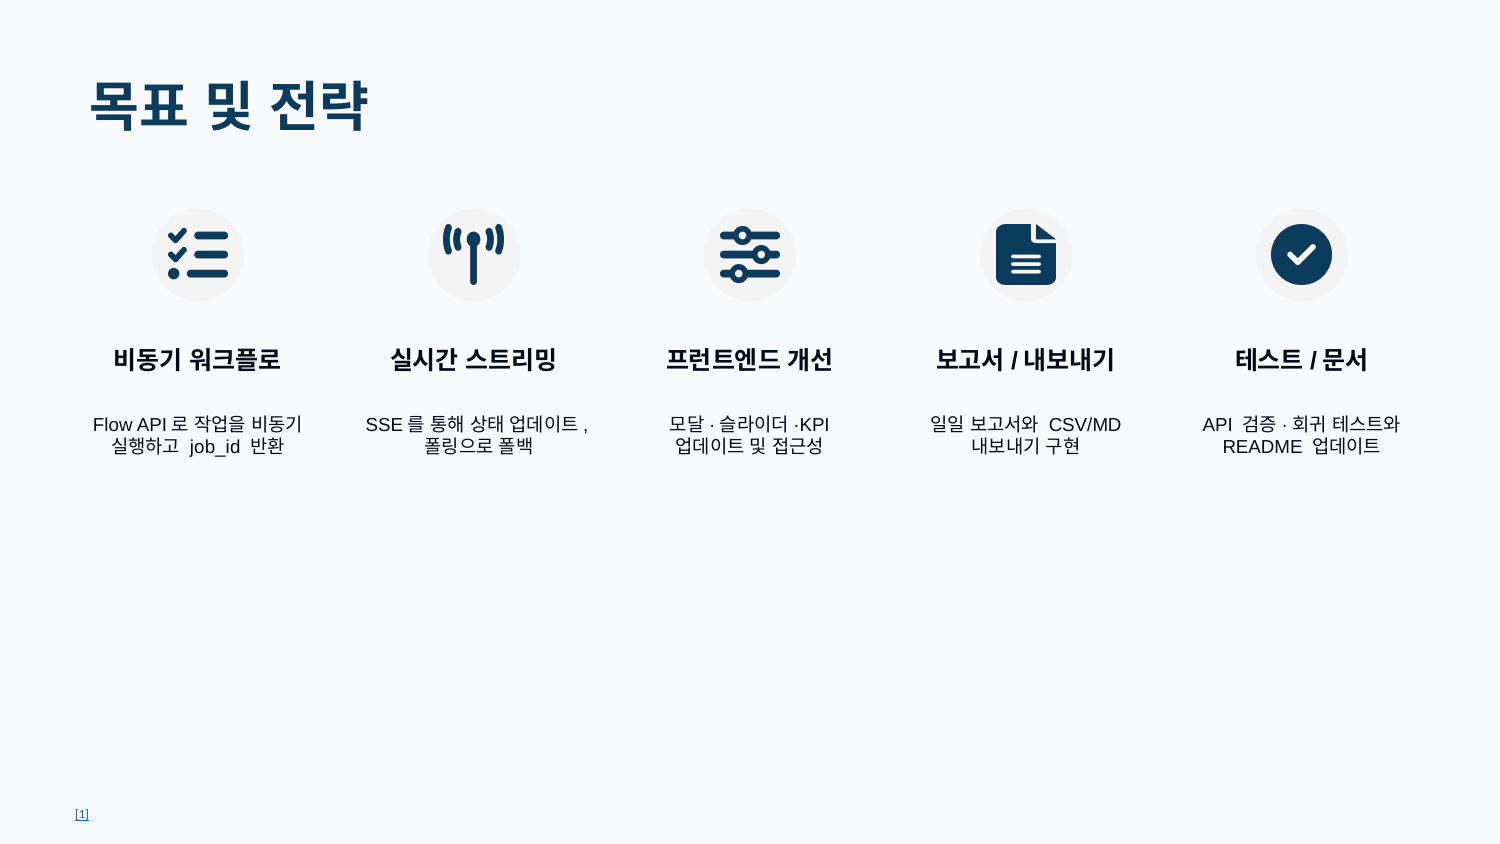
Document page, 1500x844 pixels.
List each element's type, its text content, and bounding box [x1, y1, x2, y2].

text_box [704, 209, 795, 300]
picture [167, 224, 228, 285]
text_box [428, 209, 519, 300]
text_box 프런트엔드 개선 [626, 329, 873, 382]
text_box 비동기 워크플로 [74, 329, 321, 382]
text_box 테스트/문서 [1178, 329, 1425, 382]
text_box [152, 209, 243, 300]
text_box 보고서/내보내기 [902, 329, 1149, 382]
text_box [980, 209, 1071, 300]
picture [1271, 224, 1332, 285]
text_box [1] [74, 791, 1425, 837]
text_box Flow API로 작업을 비동기 실행하고 job_id 반환 [74, 382, 321, 488]
text_box 목표 및 전략 [74, 59, 1425, 150]
text_box 모달·슬라이더·KPI 업데이트 및 접근성 [626, 382, 873, 488]
text_box 일일 보고서와 CSV/MD 내보내기 구현 [902, 382, 1149, 488]
picture [443, 224, 504, 285]
text_box [1256, 209, 1347, 300]
text_box SSE를 통해 상태 업데이트, 폴링으로 폴백 [350, 382, 597, 488]
text_box API 검증·회귀 테스트와 README 업데이트 [1178, 382, 1425, 488]
text_box 실시간 스트리밍 [350, 329, 597, 382]
picture [995, 224, 1056, 285]
picture [719, 224, 780, 285]
